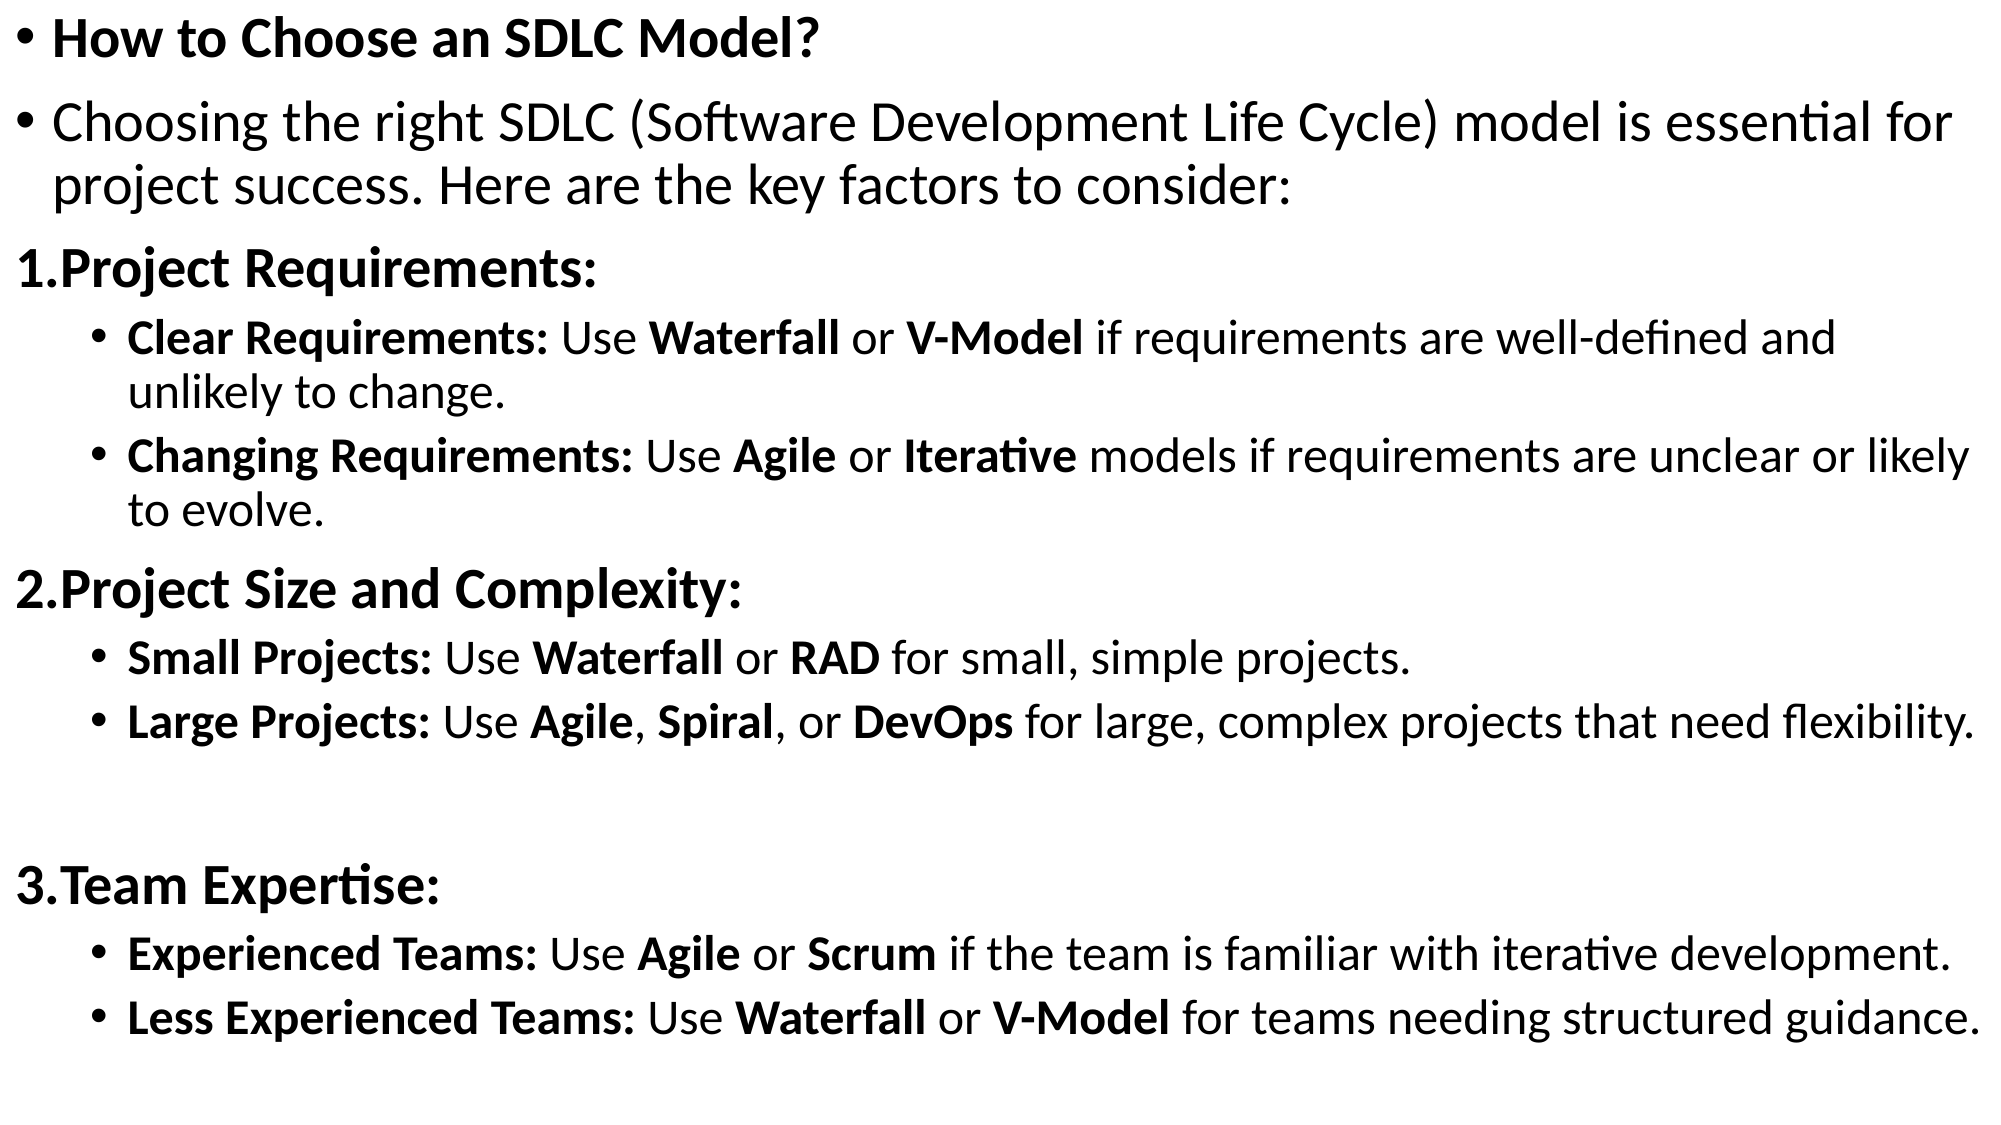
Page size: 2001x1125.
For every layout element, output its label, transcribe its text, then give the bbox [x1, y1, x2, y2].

list How to Choose an SDLC Model? Choosing the right SDLC (Software Development Life Cycle) model is essential for project success. Here are the key factors to consider: Project Requirements: Clear Requirements: Use Waterfall or V-Model if requirements are well-defined and unlikely to change. Changing Requirements: Use Agile or Iterative models if requirements are unclear or likely to evolve. Project Size and Complexity: Small Projects: Use Waterfall or RAD for small, simple projects. Large Projects: Use Agile, Spiral, or DevOps for large, complex projects that need flexibility. Team Expertise: Experienced Teams: Use Agile or Scrum if the team is familiar with iterative development. Less Experienced Teams: Use Waterfall or V-Model for teams needing structured guidance. [0, 0, 2000, 1111]
